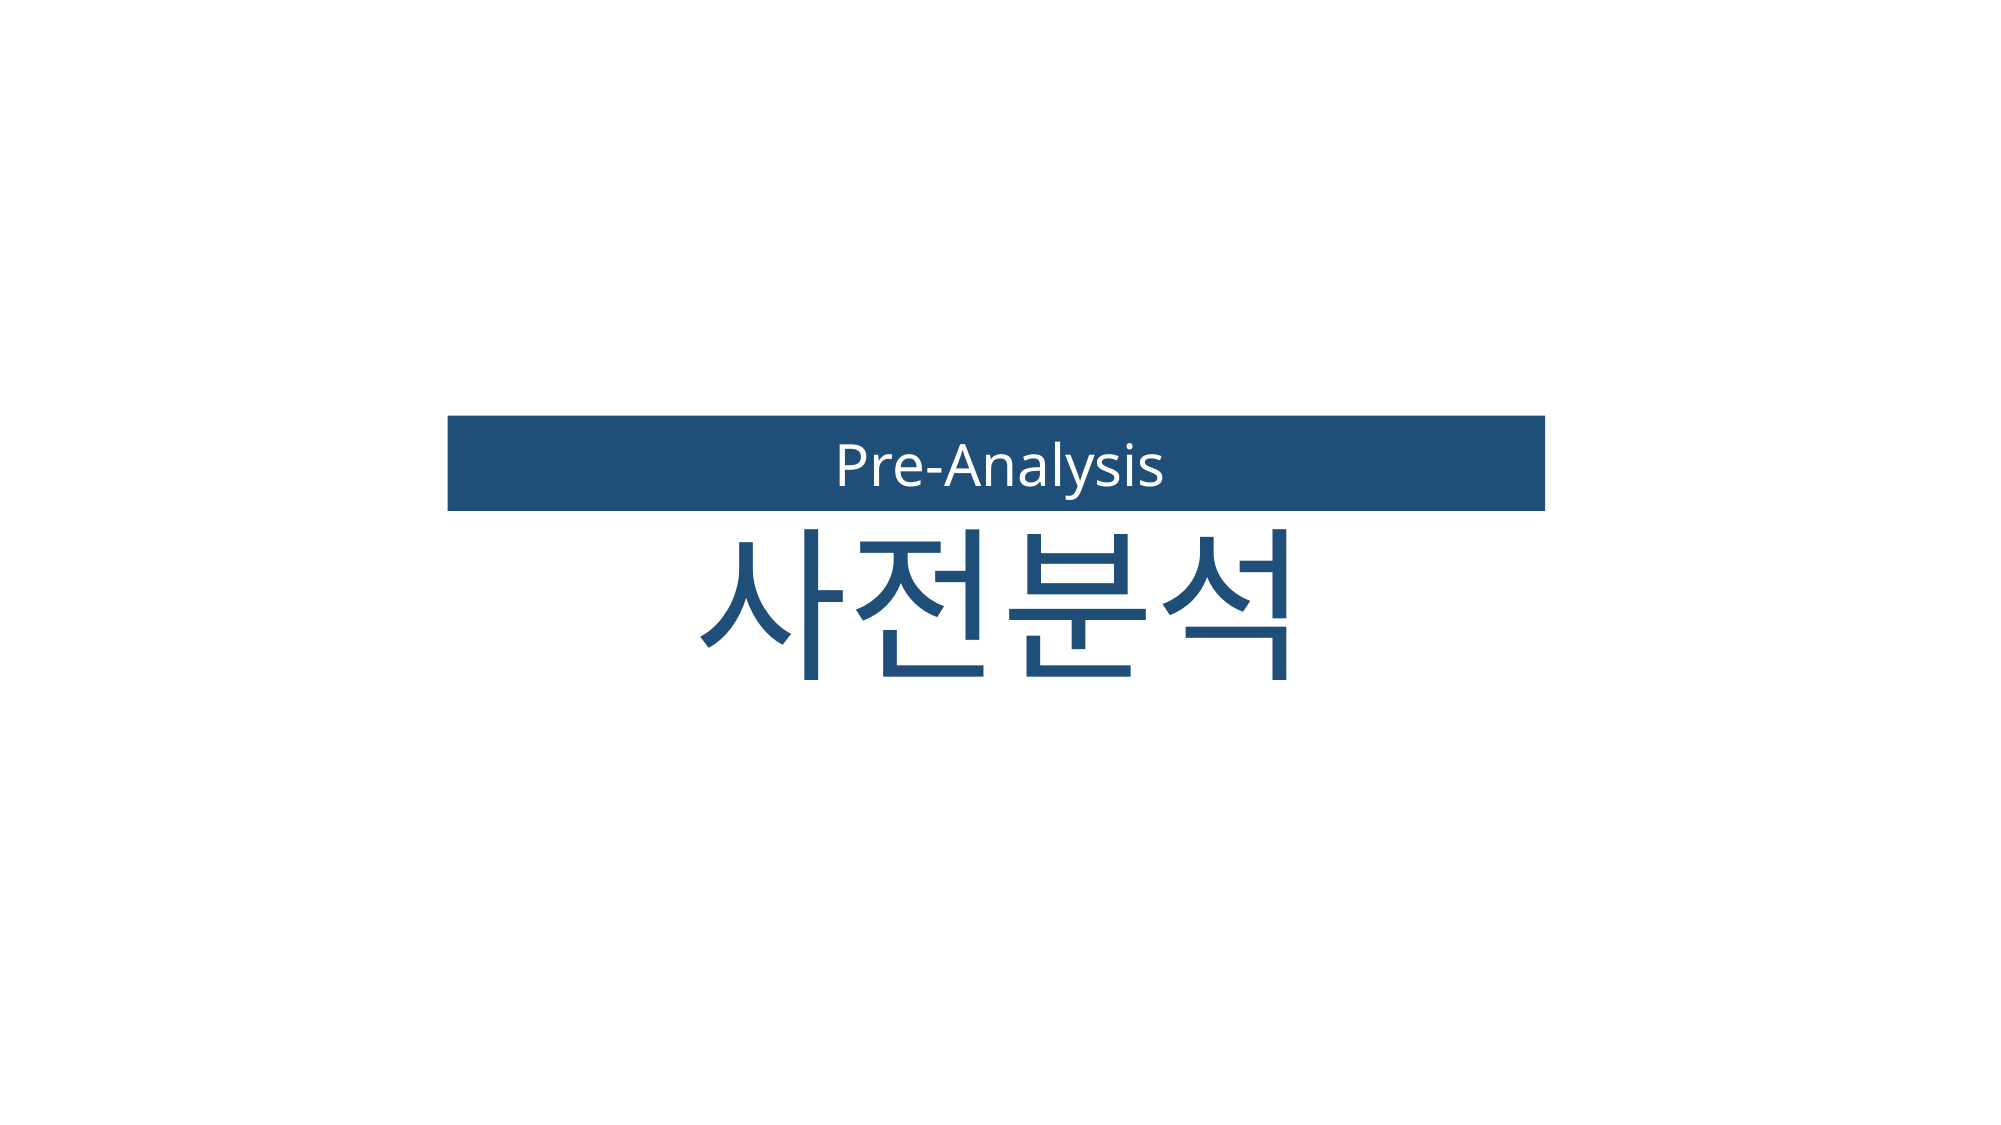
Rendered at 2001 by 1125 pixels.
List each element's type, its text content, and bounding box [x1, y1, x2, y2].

text_box 사전분석 [679, 506, 1324, 709]
text_box [447, 415, 1546, 512]
text_box Pre-Analysis [500, 420, 1500, 506]
